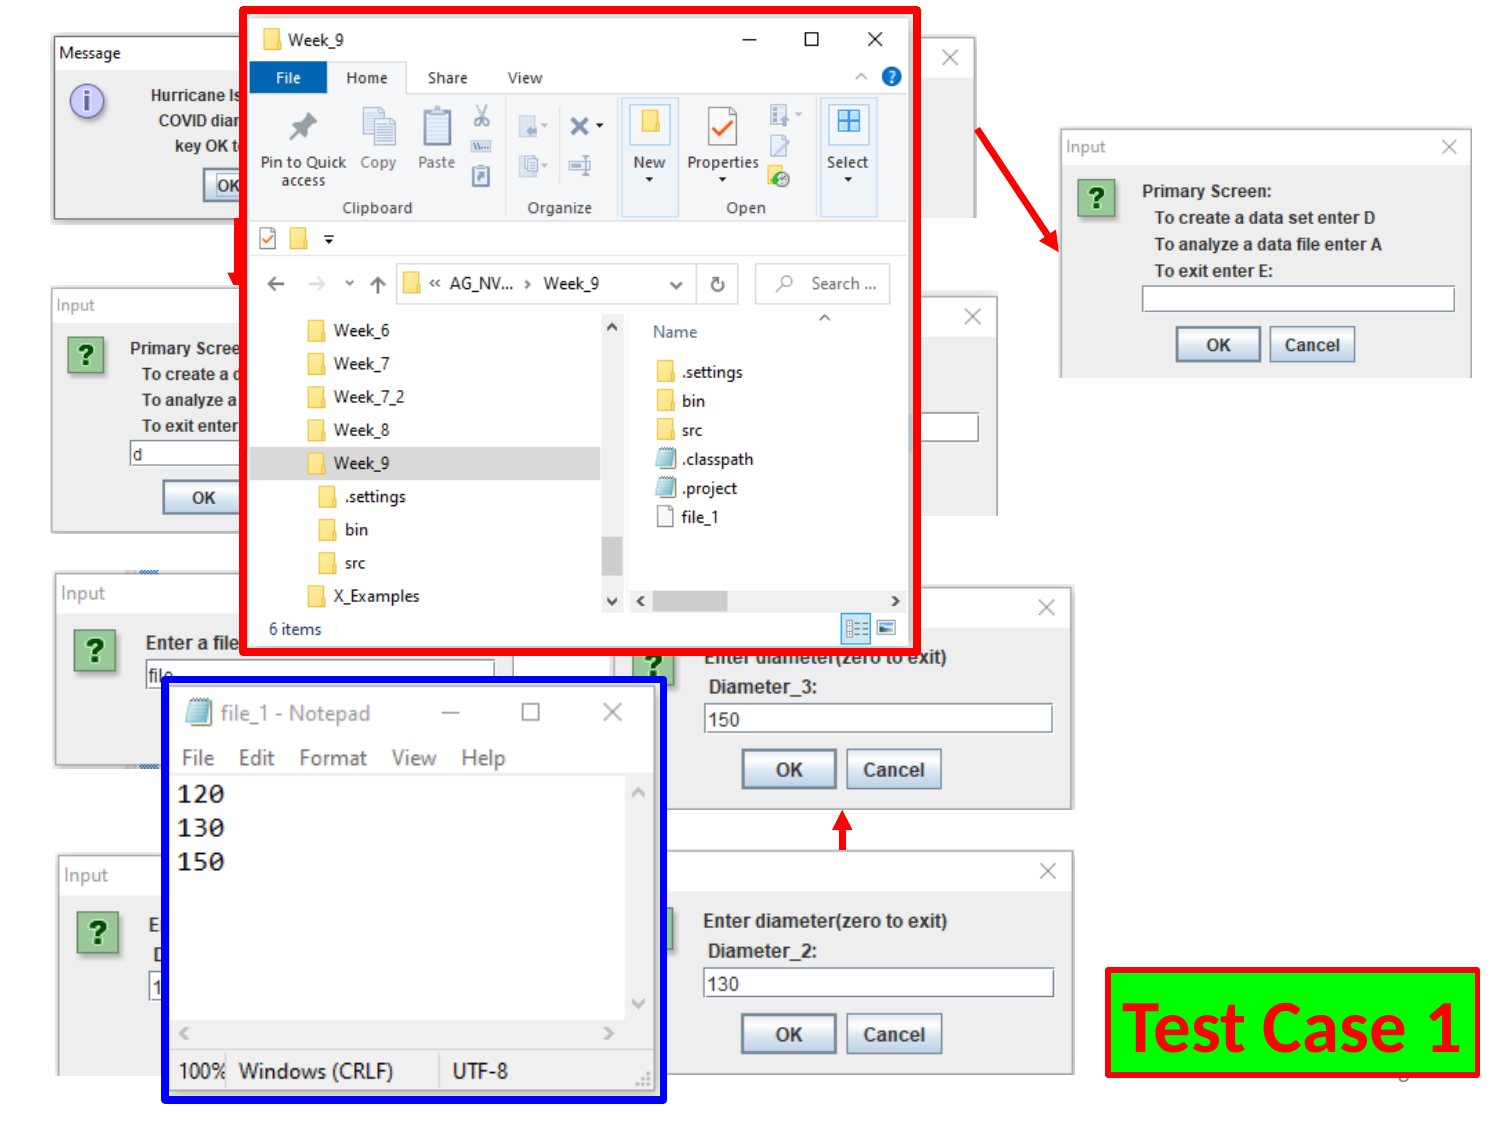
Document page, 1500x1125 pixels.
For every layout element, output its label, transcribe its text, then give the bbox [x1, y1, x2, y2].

picture [49, 13, 1076, 1097]
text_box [976, 128, 1059, 253]
text_box Test Case 1 [1107, 970, 1478, 1075]
slide_number 8 [1074, 1042, 1425, 1103]
picture [1058, 126, 1472, 379]
